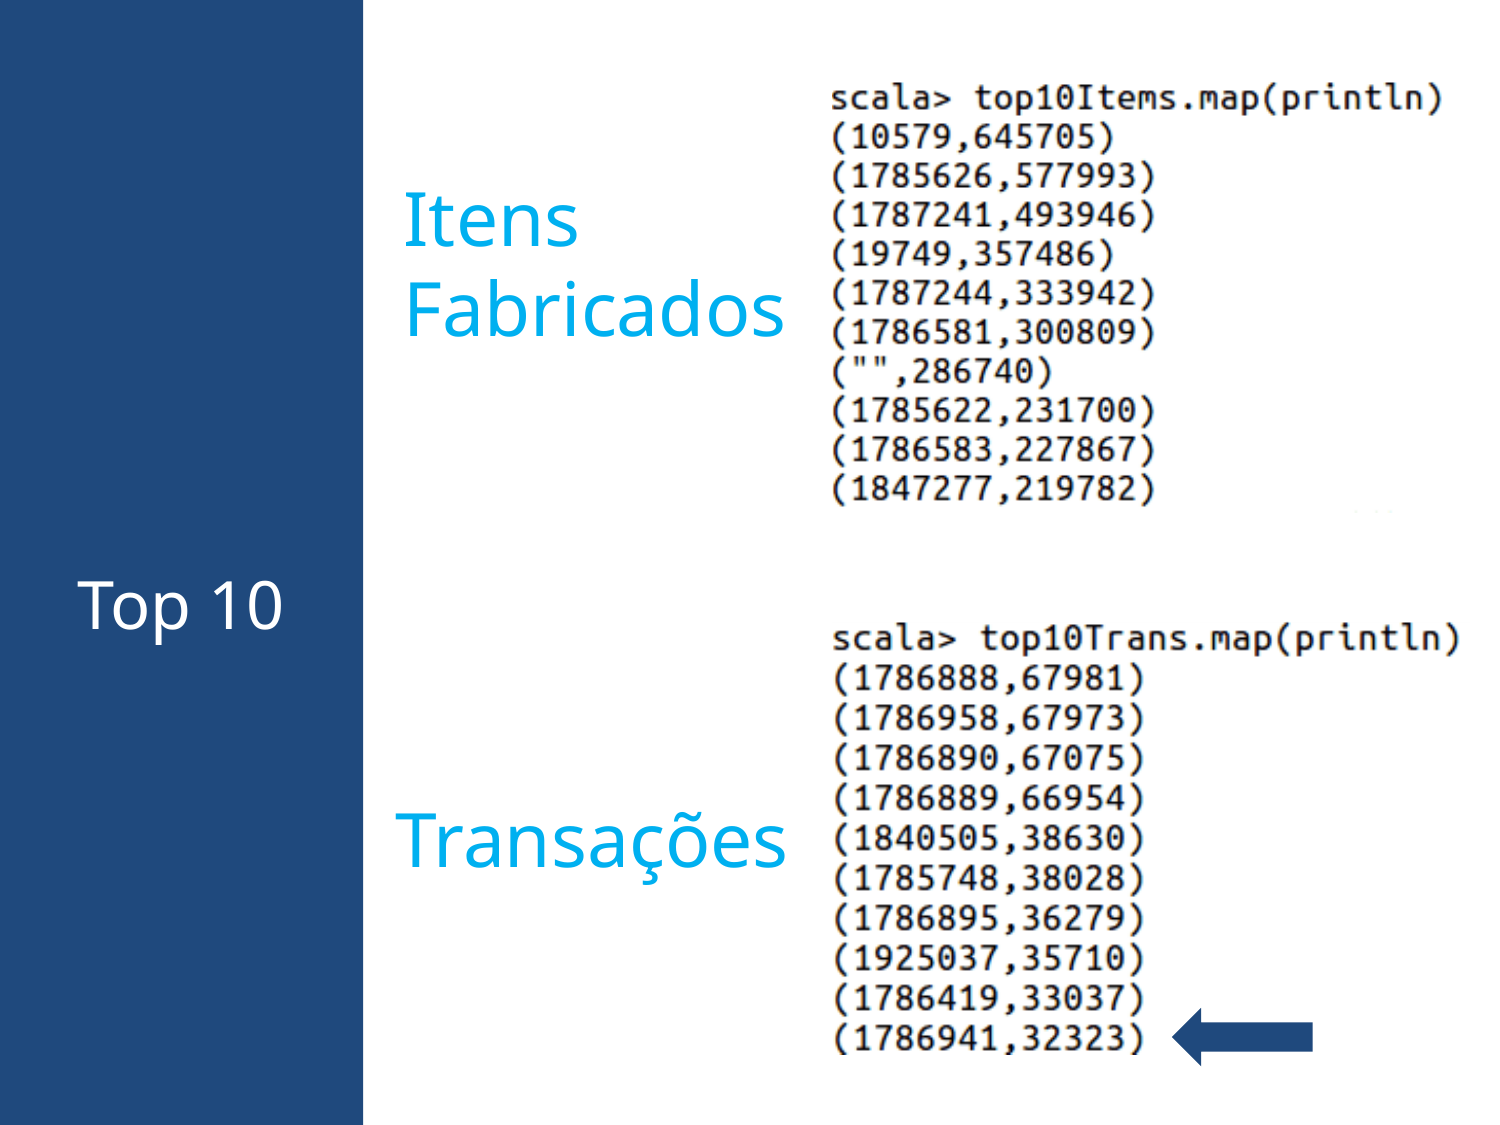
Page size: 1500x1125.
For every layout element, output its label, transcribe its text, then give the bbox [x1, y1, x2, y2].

text_box Top 10 [0, 0, 365, 1125]
text_box [1194, 1063, 1204, 1069]
picture [831, 620, 1470, 1055]
text_box Transações [380, 785, 804, 890]
picture [831, 81, 1454, 513]
text_box Itens Fabricados [388, 163, 802, 359]
